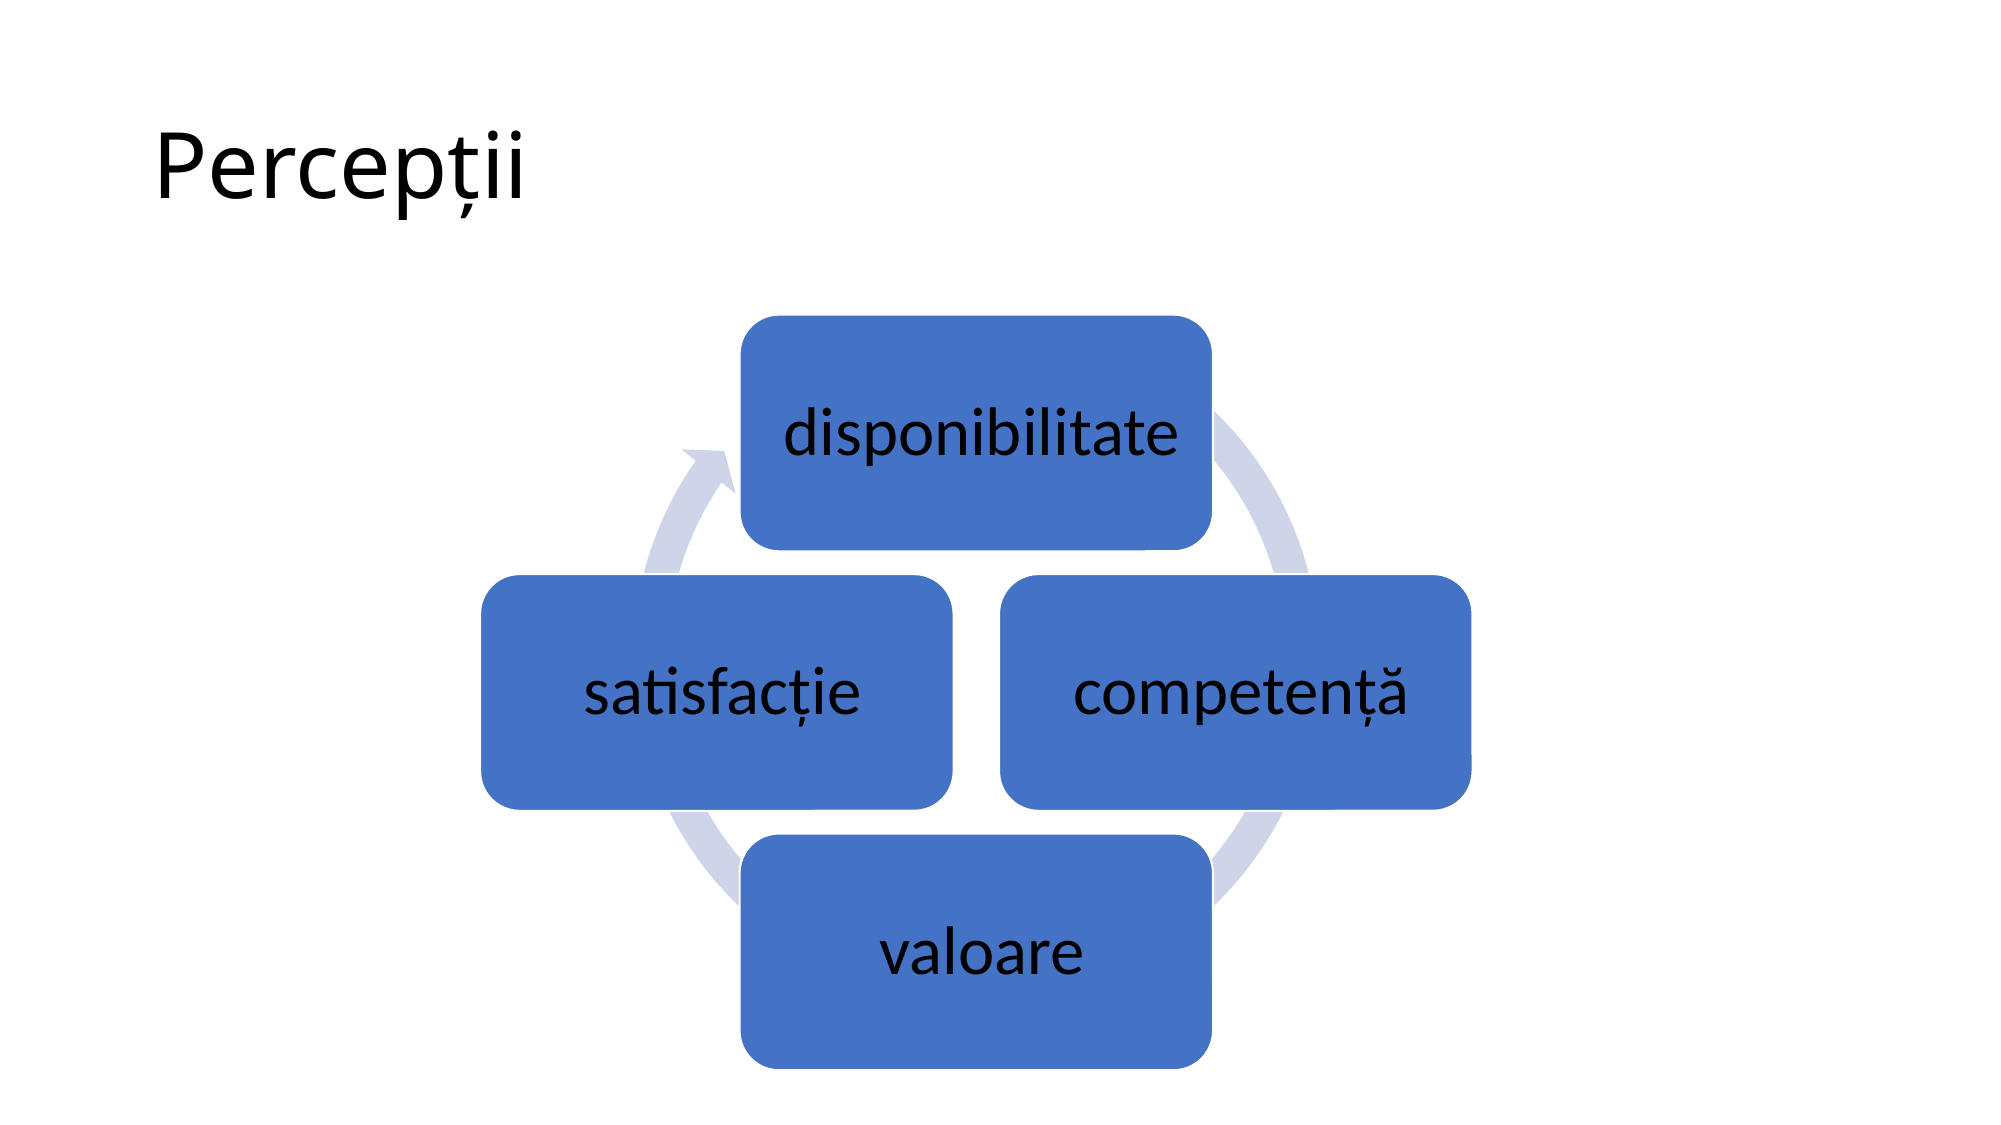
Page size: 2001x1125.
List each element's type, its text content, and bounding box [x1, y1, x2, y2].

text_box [314, 314, 1638, 1071]
title Percepţii [137, 59, 1863, 278]
